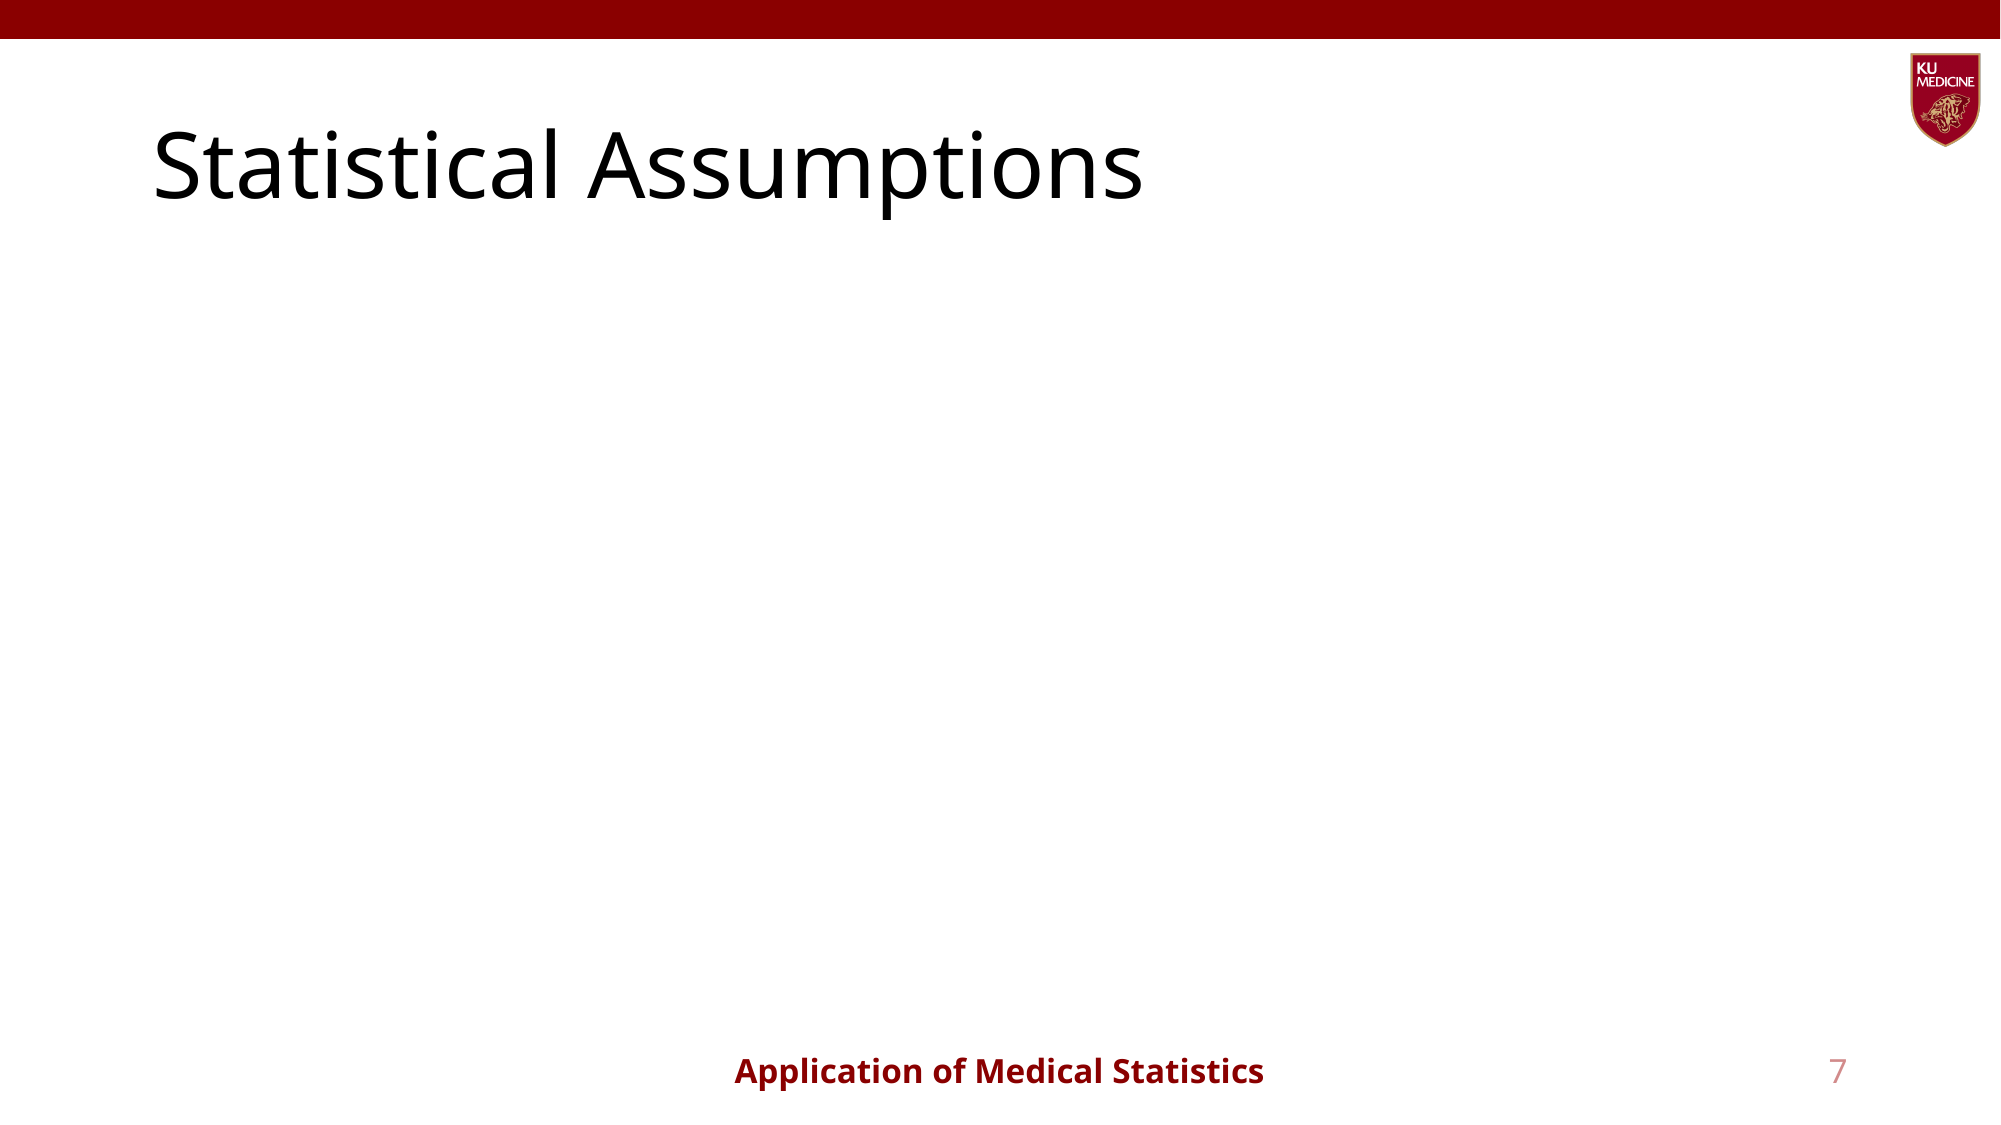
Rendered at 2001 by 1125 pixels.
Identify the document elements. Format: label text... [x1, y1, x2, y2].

title Statistical Assumptions [137, 59, 1863, 278]
slide_number 7 [1412, 1042, 1863, 1103]
picture [1899, 45, 1992, 151]
footer Application of Medical Statistics [662, 1042, 1338, 1103]
